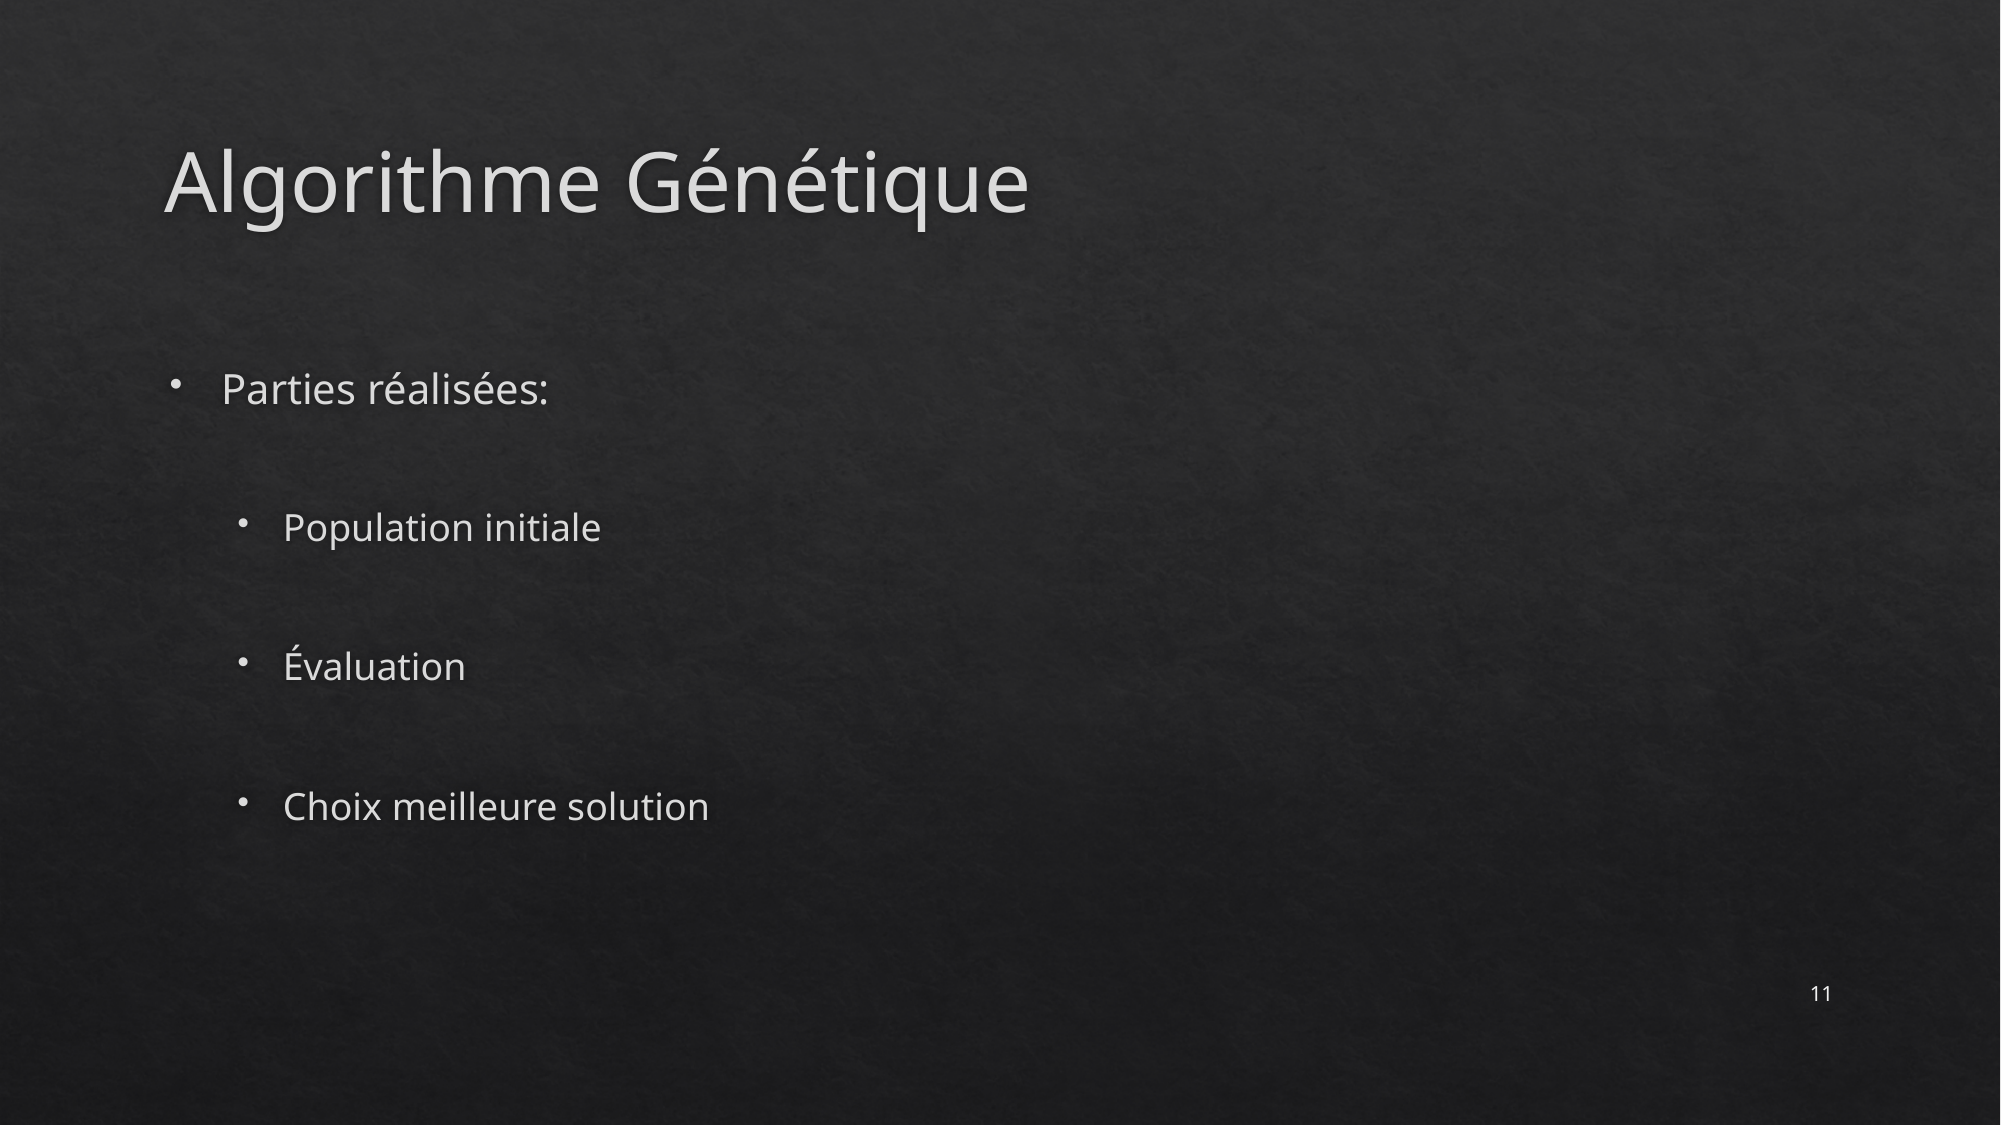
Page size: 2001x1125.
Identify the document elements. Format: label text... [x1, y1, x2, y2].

list Parties réalisées: Population initiale Évaluation Choix meilleure solution [149, 284, 1849, 1065]
title Algorithme Génétique [149, 99, 1849, 260]
slide_number 11 [1724, 965, 1849, 1025]
